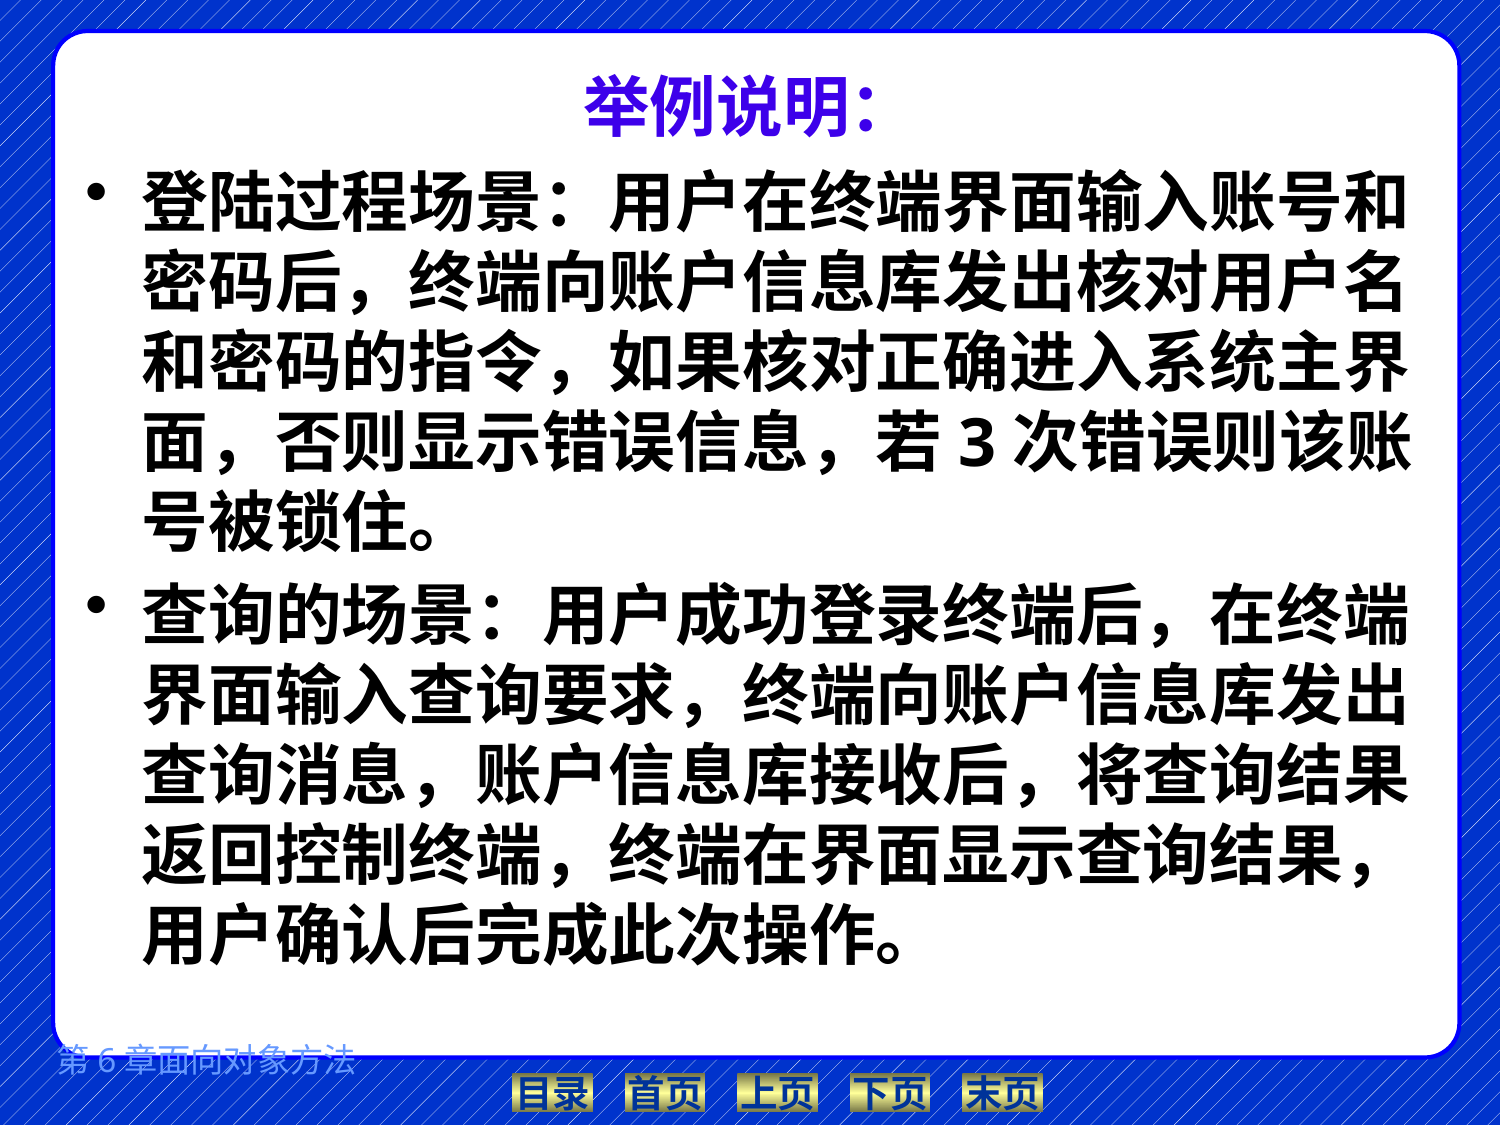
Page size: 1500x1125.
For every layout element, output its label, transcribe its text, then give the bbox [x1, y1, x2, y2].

slide_number 第6章面向对象方法 [40, 1011, 515, 1087]
title 举例说明： [74, 45, 1426, 152]
list 登陆过程场景：用户在终端界面输入账号和密码后，终端向账户信息库发出核对用户名和密码的指令，如果核对正确进入系统主界面，否则显示错误信息，若3次错误则该账号被锁住。 查询的场景：用户成功登录终端后，在终端界面输入查询要求，终端向账户信息库发出查询消息，账户信息库接收后，将查询结果返回控制终端，终端在界面显示查询结果，用户确认后完成此次操作。 [70, 152, 1442, 997]
